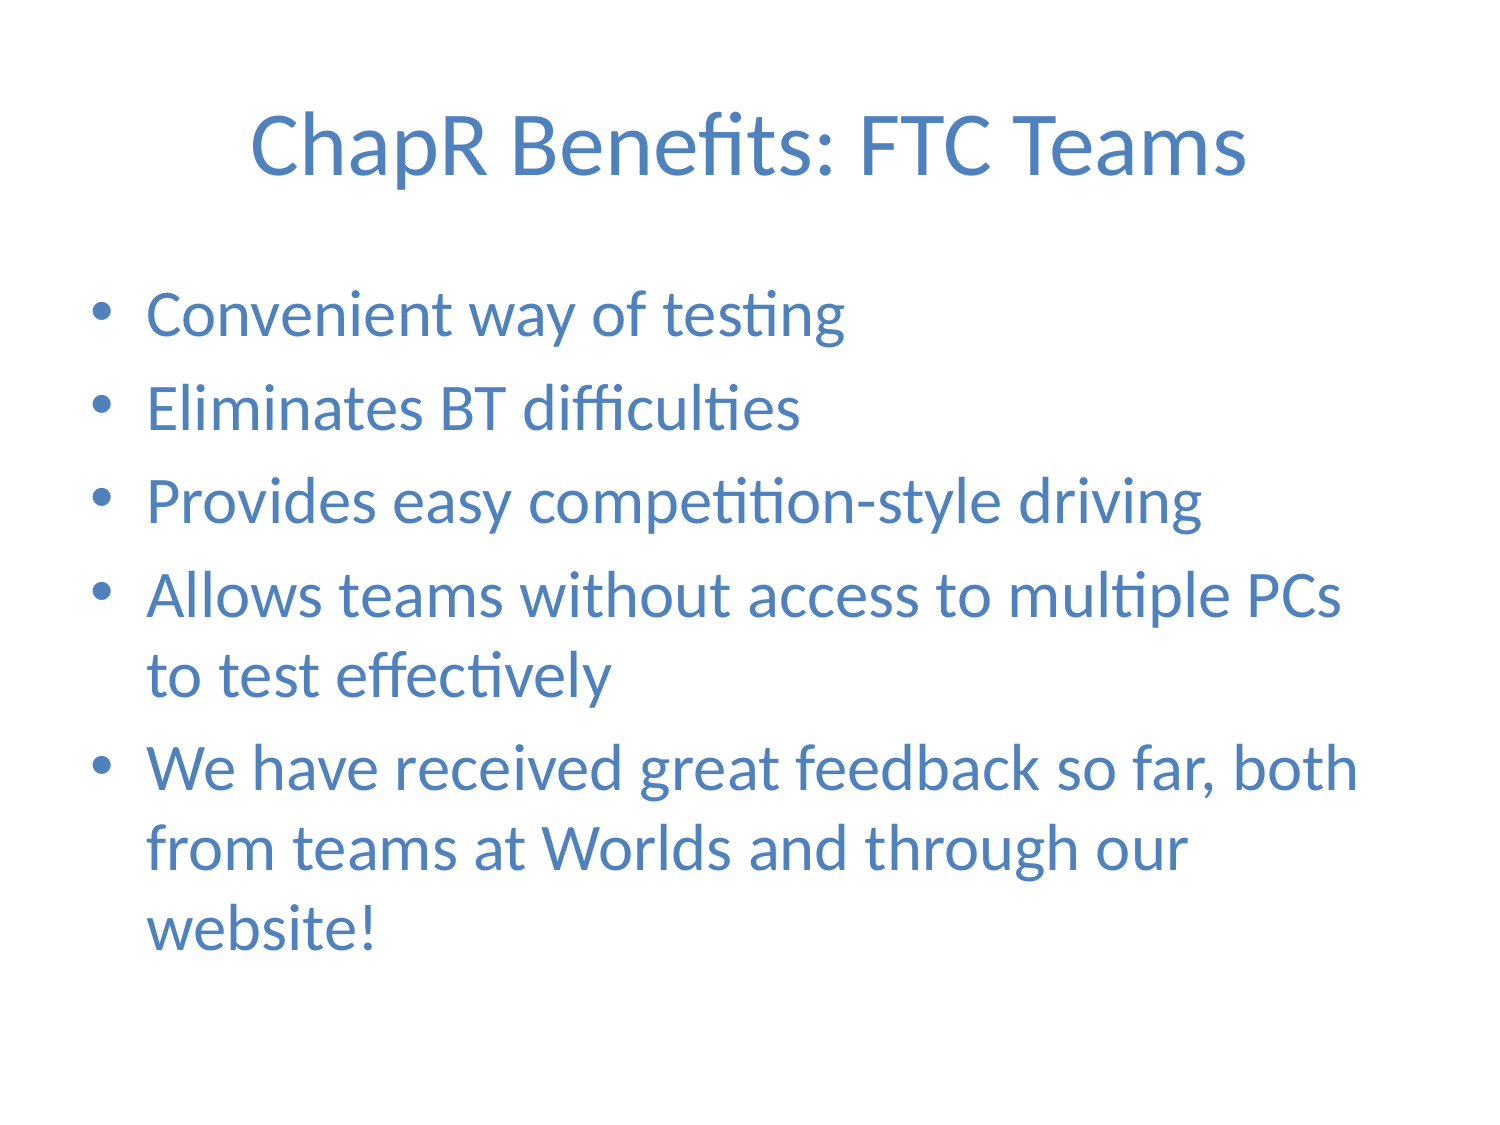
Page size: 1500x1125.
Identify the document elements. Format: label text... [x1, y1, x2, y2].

list Convenient way of testing Eliminates BT difficulties Provides easy competition-style driving Allows teams without access to multiple PCs to test effectively We have received great feedback so far, both from teams at Worlds and through our website! [75, 262, 1425, 1005]
title ChapR Benefits: FTC Teams [75, 45, 1425, 233]
